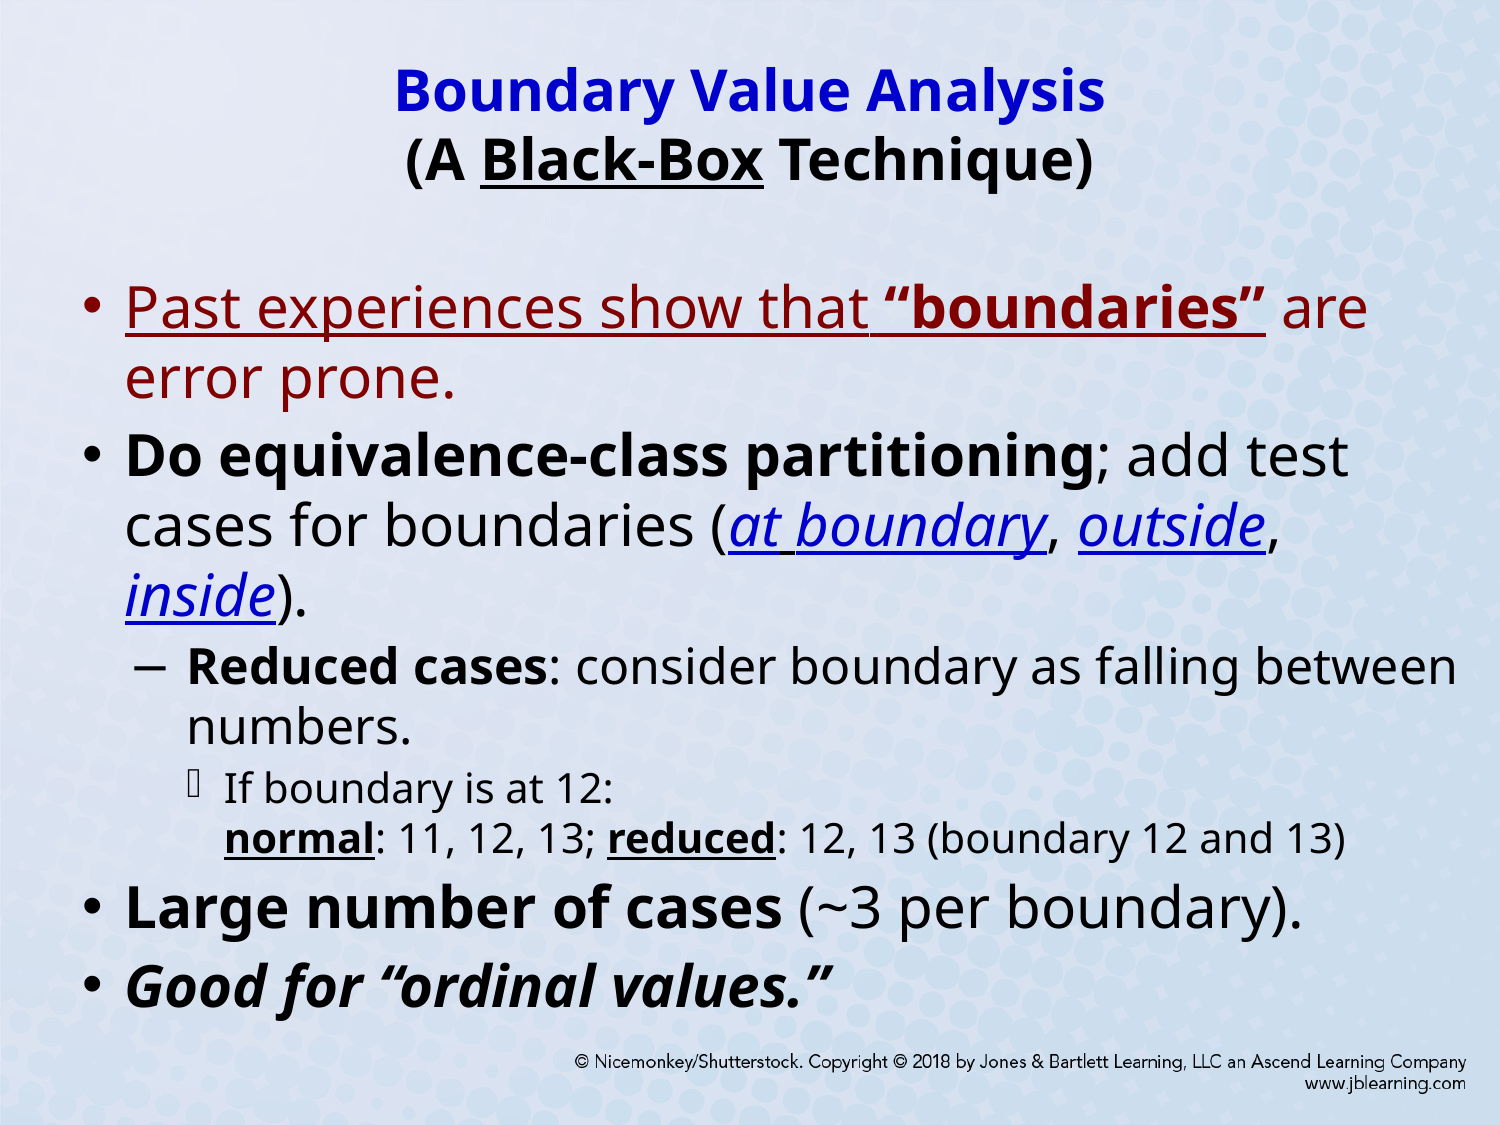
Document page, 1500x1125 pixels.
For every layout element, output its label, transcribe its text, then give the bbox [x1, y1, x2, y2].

title Boundary Value Analysis (A Black-Box Technique) [75, 45, 1425, 200]
picture [0, 0, 1500, 1125]
list Past experiences show that “boundaries” are error prone. Do equivalence-class partitioning; add test cases for boundaries (at boundary, outside, inside). Reduced cases: consider boundary as falling between numbers. If boundary is at 12: normal: 11, 12, 13; reduced: 12, 13 (boundary 12 and 13) Large number of cases (~3 per boundary). Good for “ordinal values.” [50, 262, 1475, 1000]
